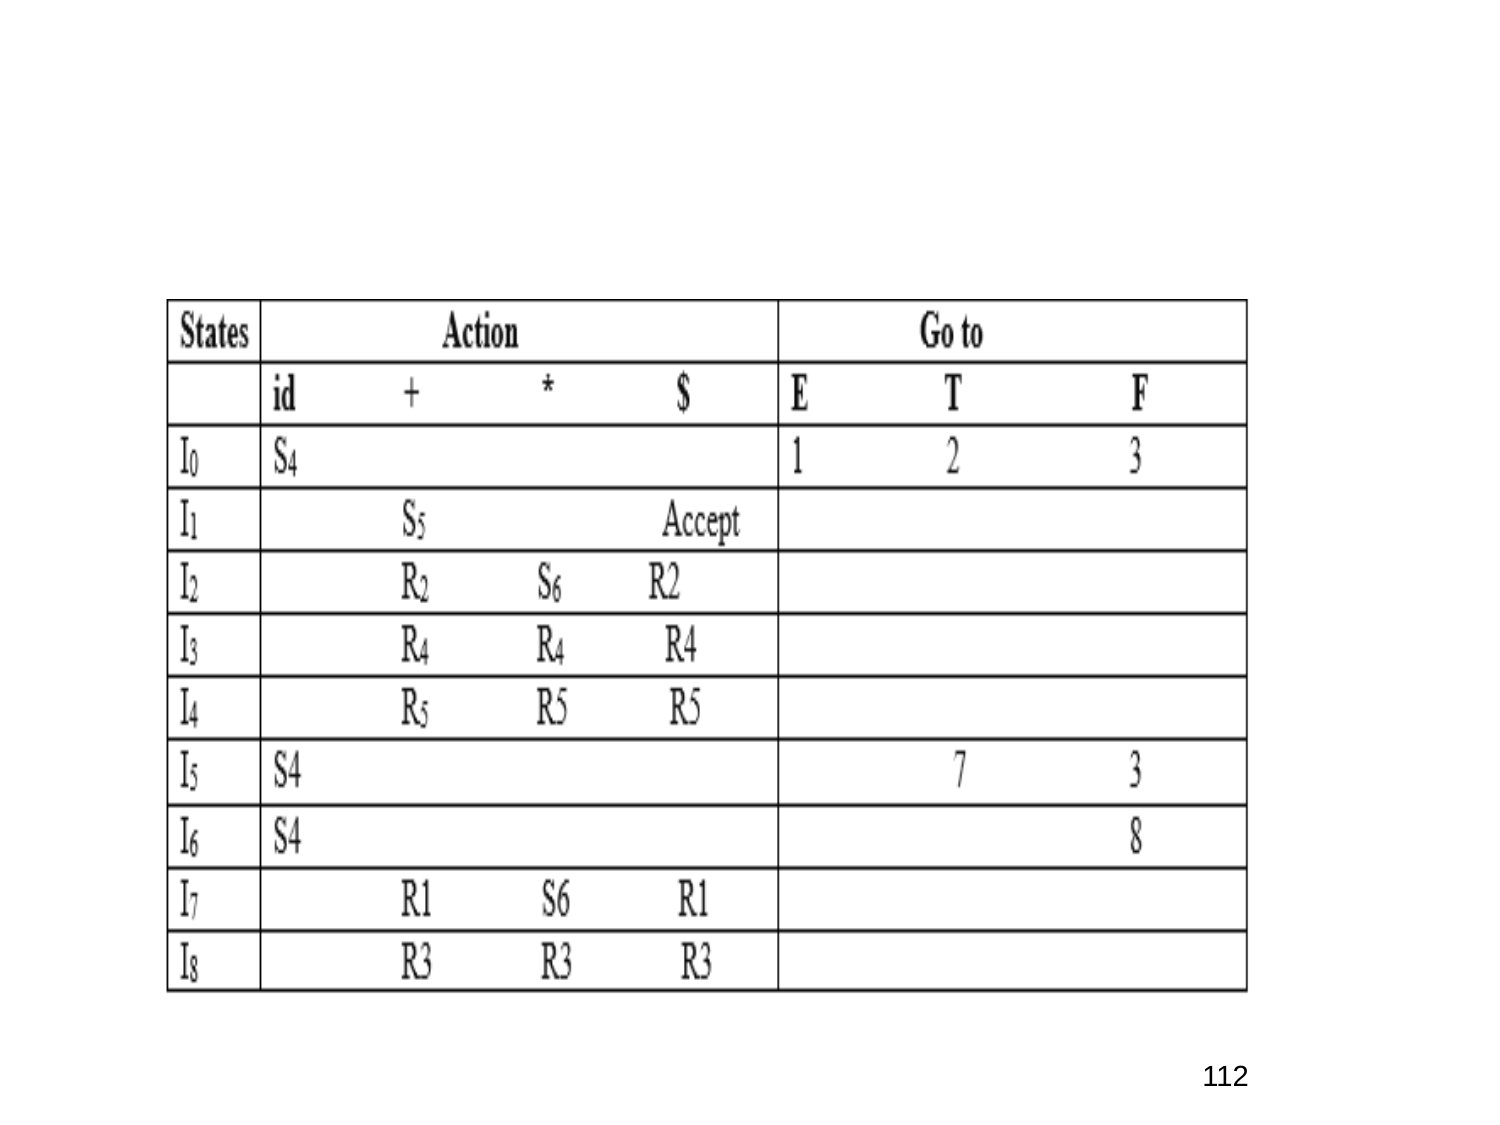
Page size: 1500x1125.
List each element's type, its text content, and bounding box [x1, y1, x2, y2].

slide_number 112 [1187, 1050, 1500, 1125]
picture [149, 299, 1265, 1013]
